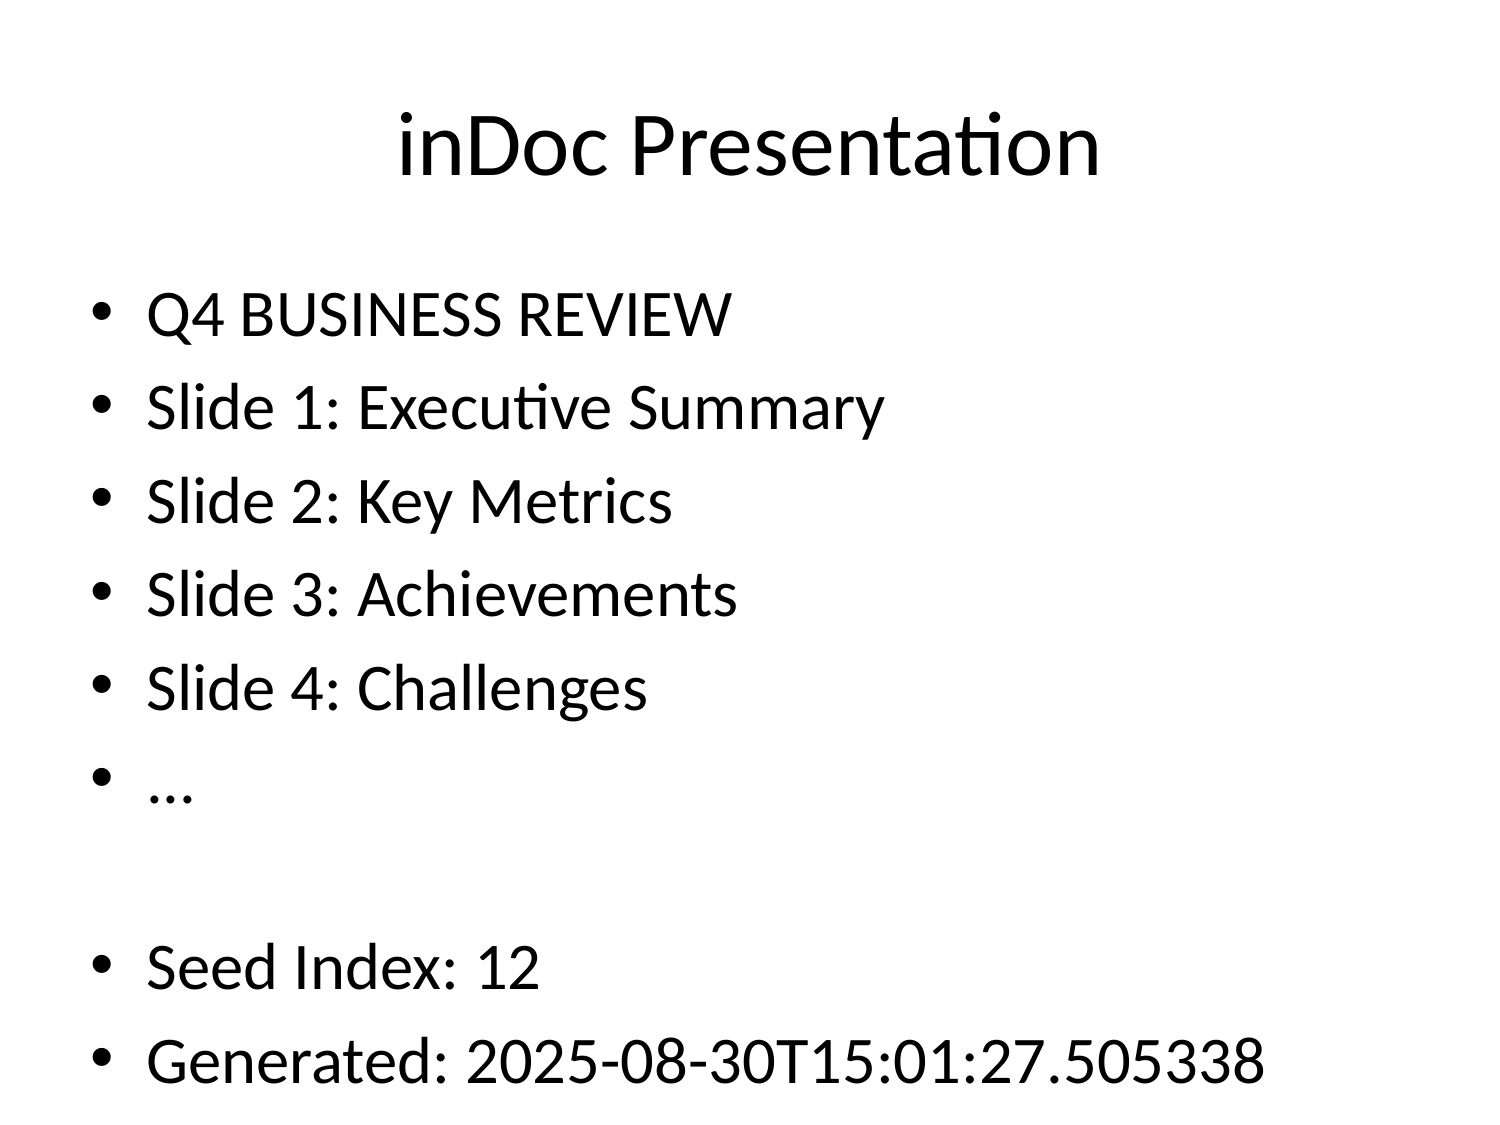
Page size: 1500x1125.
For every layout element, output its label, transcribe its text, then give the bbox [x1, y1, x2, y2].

list Q4 BUSINESS REVIEW Slide 1: Executive Summary Slide 2: Key Metrics Slide 3: Achievements Slide 4: Challenges ... Seed Index: 12 Generated: 2025-08-30T15:01:27.505338 [75, 262, 1425, 1005]
title inDoc Presentation [75, 45, 1425, 233]
